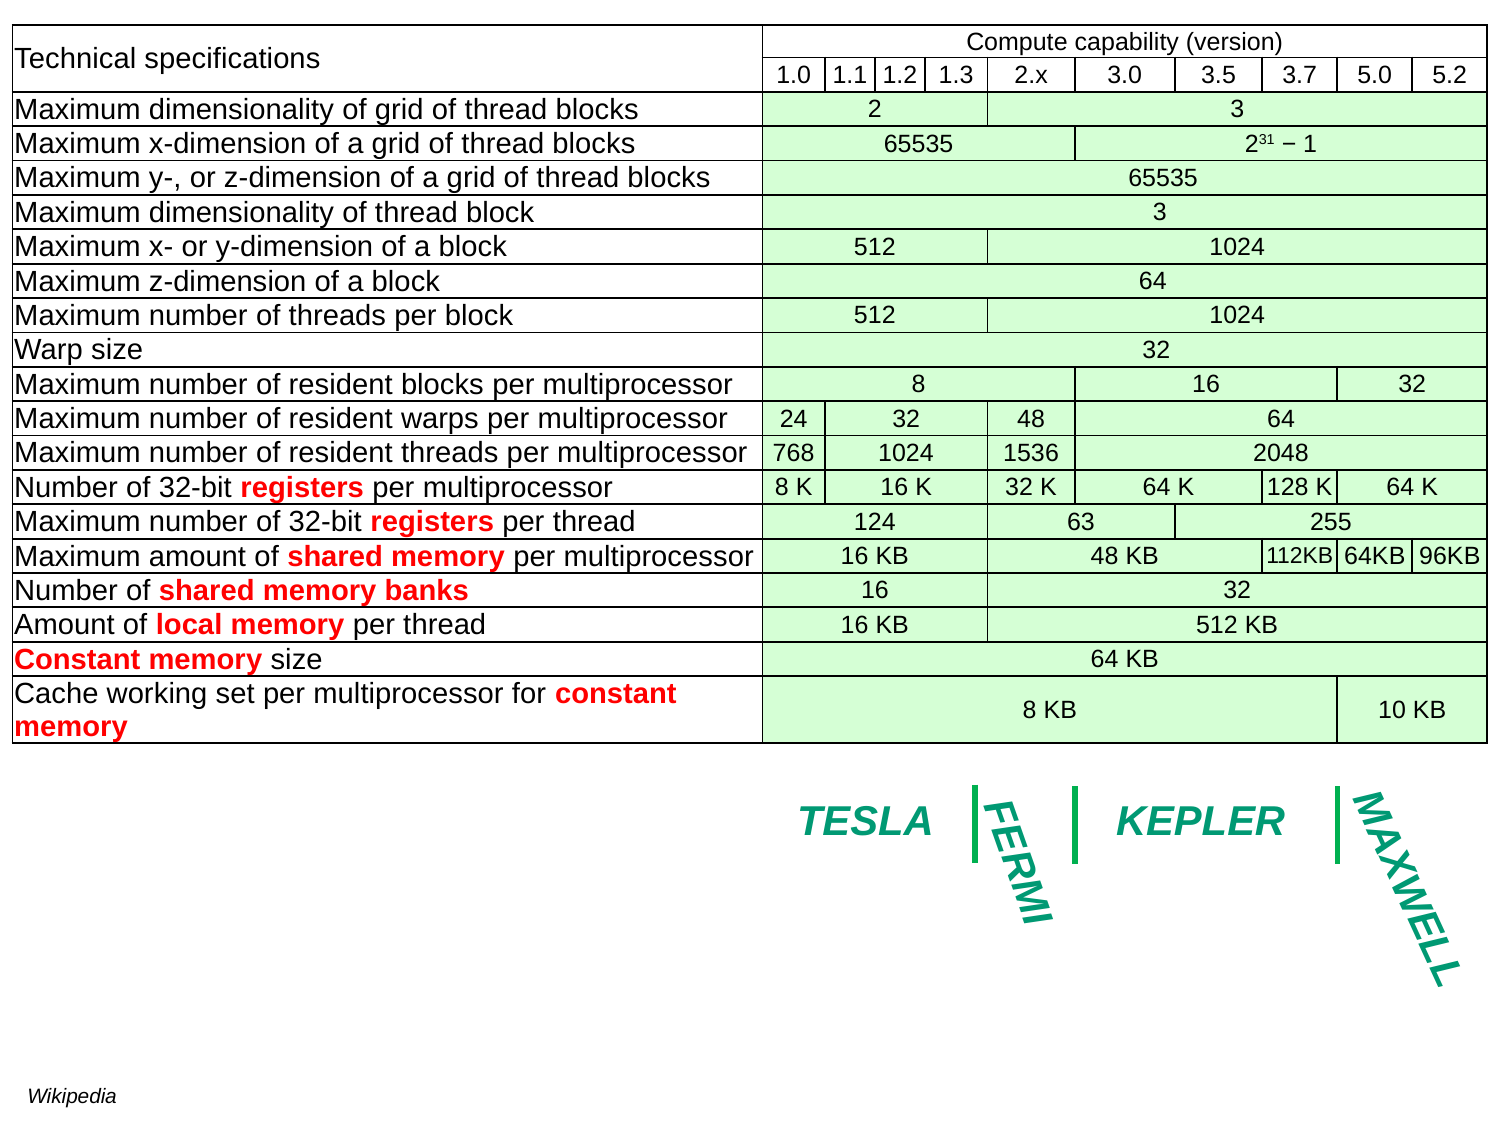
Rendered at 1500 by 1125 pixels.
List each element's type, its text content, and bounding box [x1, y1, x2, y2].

table_cell 124 [763, 505, 987, 538]
table_cell 2 [763, 93, 987, 125]
table_cell 32 [988, 574, 1486, 606]
table_cell Maximum number of threads per block [13, 299, 762, 332]
table_cell Maximum number of resident blocks per multiprocessor [13, 368, 762, 400]
table_cell Maximum y-, or z-dimension of a grid of thread blocks [13, 161, 762, 194]
table_cell 255 [1176, 505, 1486, 538]
table_cell 24 [763, 402, 824, 435]
text_box KEPLER [1101, 786, 1301, 851]
table_cell 8 KB [763, 677, 1336, 742]
text_box FERMI [978, 775, 1078, 948]
text_box FERMI [963, 794, 970, 816]
text_box MAXWELL [1340, 765, 1492, 1011]
table_cell 1024 [988, 299, 1486, 332]
table_cell 64 K [1338, 471, 1486, 503]
table_cell 96KB [1413, 540, 1486, 572]
table_cell Constant memory size [13, 643, 762, 675]
table_cell Maximum dimensionality of grid of thread blocks [13, 93, 762, 125]
table_header Compute capability (version) [763, 26, 1486, 57]
table_cell Maximum number of resident warps per multiprocessor [13, 402, 762, 435]
table_cell Maximum x- or y-dimension of a block [13, 230, 762, 263]
table_cell 1.3 [926, 58, 987, 91]
table_cell 512 [763, 230, 987, 263]
table_cell Maximum number of 32-bit registers per thread [13, 505, 762, 538]
table_cell 128 K [1263, 471, 1336, 503]
table_cell 16 K [826, 471, 987, 503]
table_cell Maximum x-dimension of a grid of thread blocks [13, 127, 762, 160]
table_cell 16 KB [763, 540, 987, 572]
table_cell 32 [826, 402, 987, 435]
table_cell 10 KB [1338, 677, 1486, 742]
table_cell 65535 [763, 127, 1074, 160]
text_box TESLA [782, 786, 949, 851]
table_cell 64 K [1076, 471, 1261, 503]
table_cell 1.0 [763, 58, 824, 91]
table_cell 1024 [826, 436, 987, 469]
table_cell 3.0 [1076, 58, 1174, 91]
table_cell 16 [763, 574, 987, 606]
table_cell Maximum dimensionality of thread block [13, 196, 762, 228]
table_cell 768 [763, 436, 824, 469]
table_cell Cache working set per multiprocessor for constant memory [13, 677, 762, 742]
table_cell 64 KB [763, 643, 1486, 675]
table_cell Number of shared memory banks [13, 574, 762, 606]
table_cell 512 KB [988, 608, 1486, 641]
table_cell 8 K [763, 471, 824, 503]
table_cell 32 K [988, 471, 1074, 503]
table_cell 1024 [988, 230, 1486, 263]
table_cell 3 [988, 93, 1486, 125]
text_box Wikipedia [12, 1074, 688, 1113]
table_cell 64 [763, 265, 1486, 297]
table_cell 1.2 [876, 58, 924, 91]
table_cell 65535 [763, 161, 1486, 194]
table_header Technical specifications [13, 26, 762, 91]
table_cell Maximum z-dimension of a block [13, 265, 762, 297]
table_cell 8 [763, 368, 1074, 400]
table_cell 32 [1338, 368, 1486, 400]
table_cell 112KB [1263, 540, 1336, 572]
table_cell 2.x [988, 58, 1074, 91]
table_cell Number of 32-bit registers per multiprocessor [13, 471, 762, 503]
table_cell 512 [763, 299, 987, 332]
table_cell 64KB [1338, 540, 1411, 572]
table_cell 3.5 [1176, 58, 1261, 91]
table_cell 64 [1076, 402, 1486, 435]
table_cell 2048 [1076, 436, 1486, 469]
table_cell 1536 [988, 436, 1074, 469]
table_cell 231 − 1 [1076, 127, 1486, 160]
table_cell 32 [763, 333, 1486, 366]
table_cell 48 [988, 402, 1074, 435]
table_cell Amount of local memory per thread [13, 608, 762, 641]
table_cell 63 [988, 505, 1174, 538]
table_cell Maximum amount of shared memory per multiprocessor [13, 540, 762, 572]
table_cell 1.1 [826, 58, 874, 91]
table_cell 3.7 [1263, 58, 1336, 91]
table_cell Warp size [13, 333, 762, 366]
table_cell 16 KB [763, 608, 987, 641]
table_cell 5.2 [1413, 58, 1486, 91]
table_cell 48 KB [988, 540, 1261, 572]
table_cell 5.0 [1338, 58, 1411, 91]
table_cell 3 [763, 196, 1486, 228]
table_cell Maximum number of resident threads per multiprocessor [13, 436, 762, 469]
table_cell 16 [1076, 368, 1336, 400]
